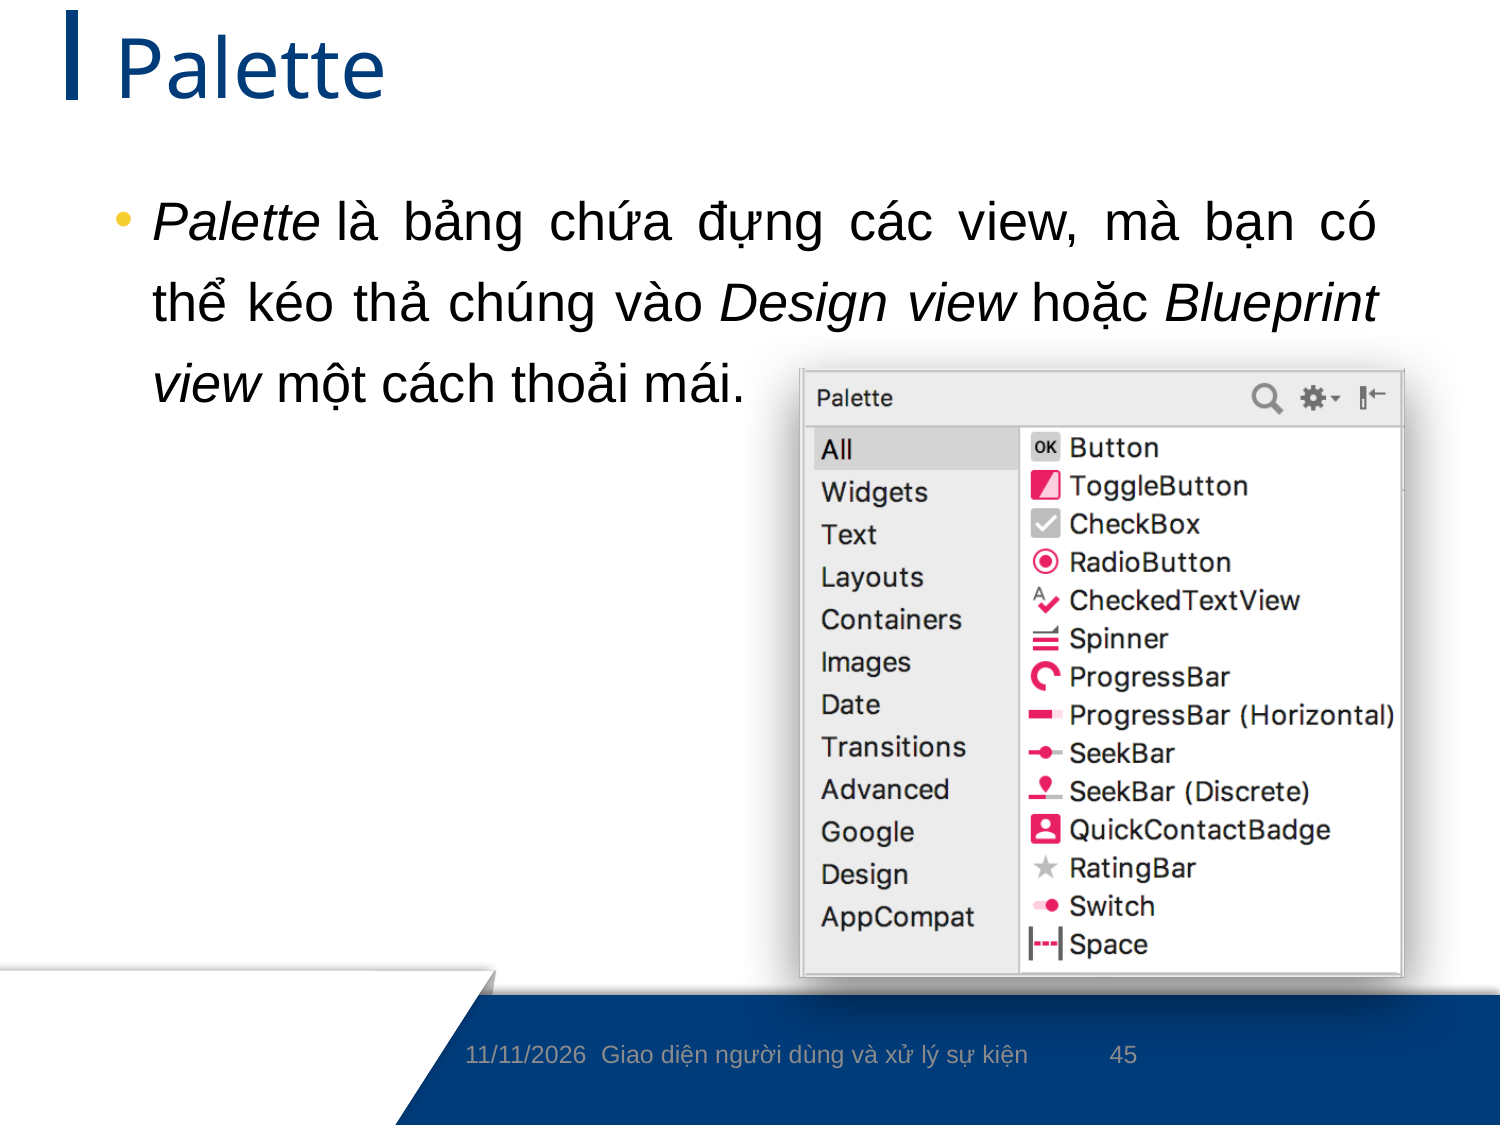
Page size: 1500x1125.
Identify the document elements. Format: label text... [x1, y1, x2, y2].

list Palette là bảng chứa đựng các view, mà bạn có thể kéo thả chúng vào Design view hoặc Blueprint view một cách thoải mái. [99, 162, 1394, 882]
footer Giao diện người dùng và xử lý sự kiện [561, 1023, 815, 1084]
picture [742, 332, 1462, 1056]
slide_number 45 [815, 1056, 1153, 1084]
title Palette [99, 5, 1394, 138]
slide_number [450, 1023, 561, 1084]
